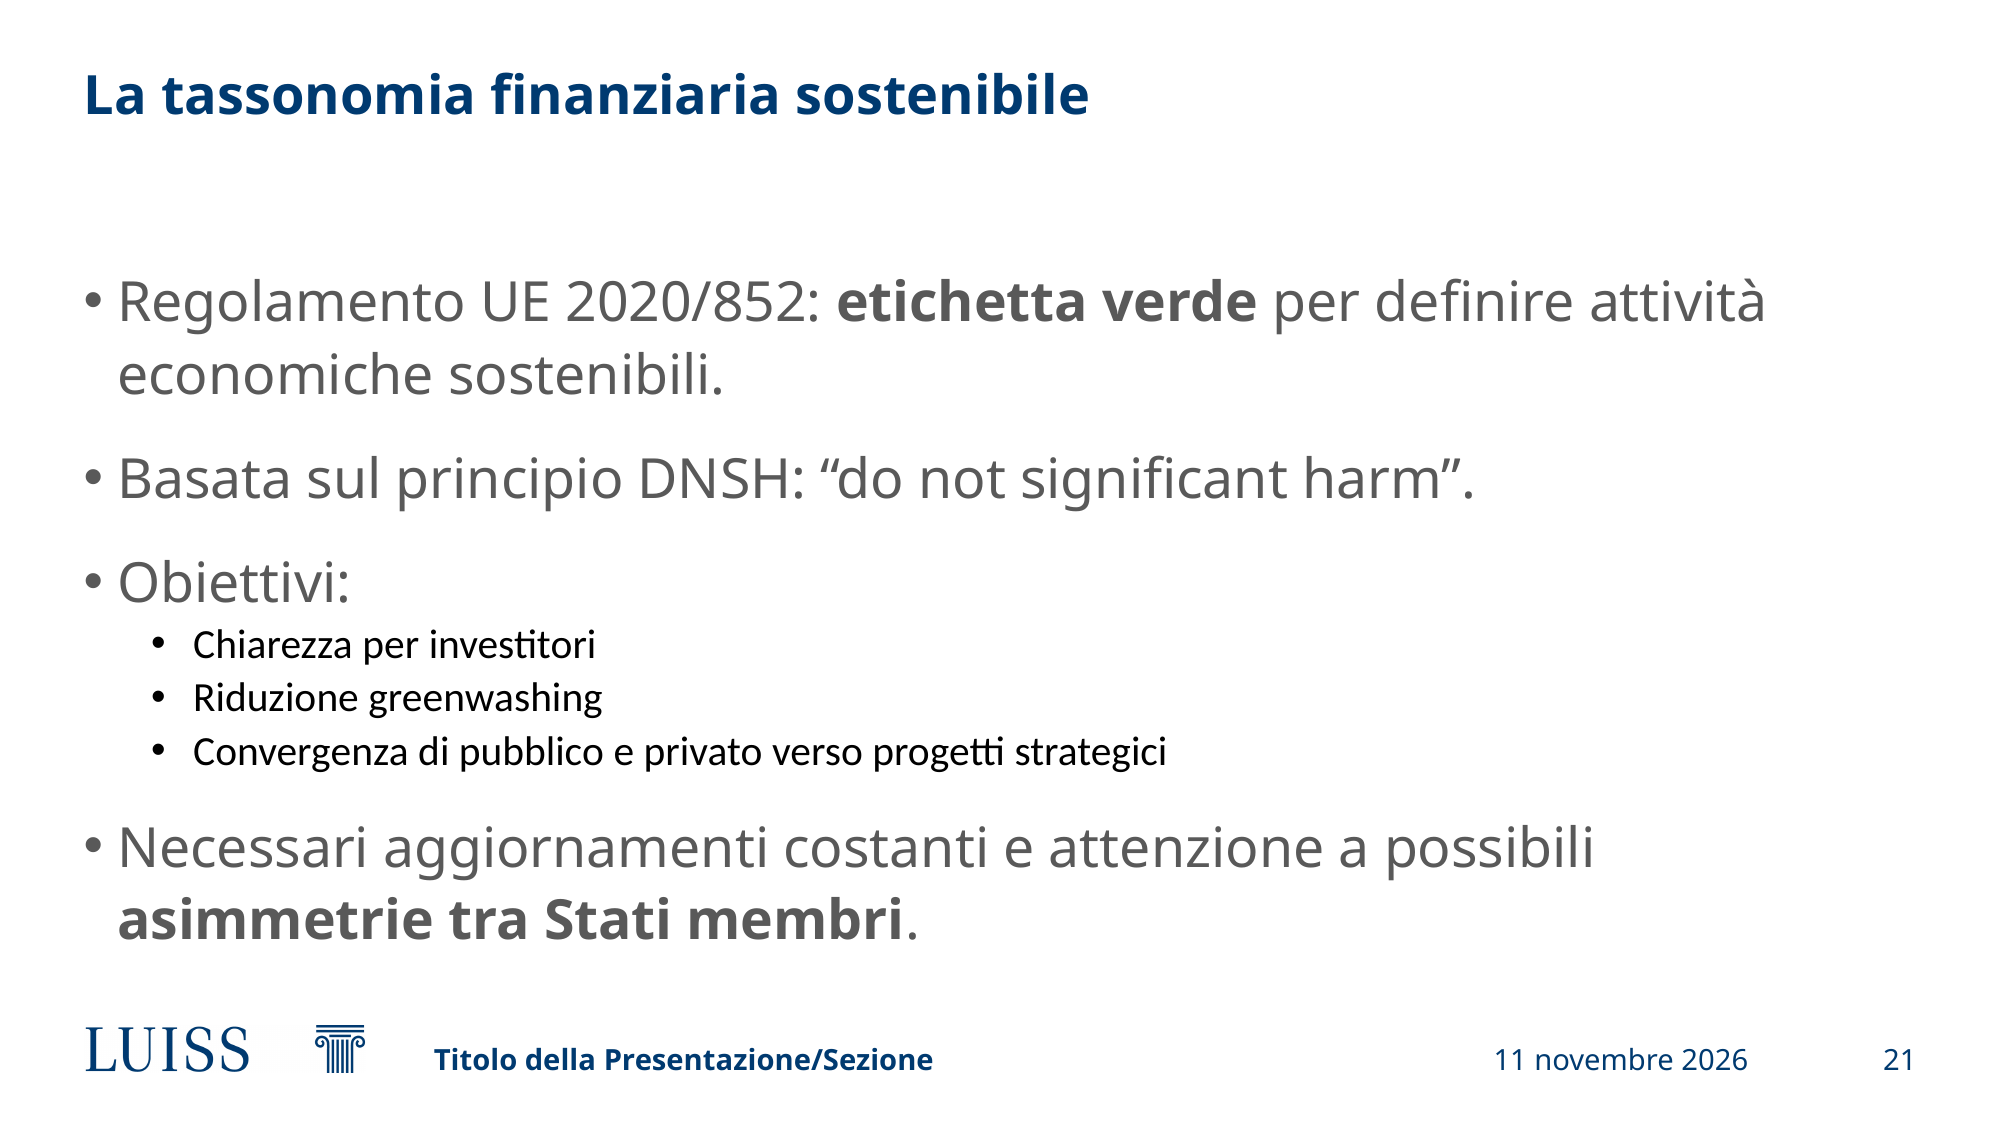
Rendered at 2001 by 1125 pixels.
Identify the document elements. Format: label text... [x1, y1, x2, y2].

slide_number 21 [1787, 1021, 1929, 1081]
footer Titolo della Presentazione/Sezione [422, 1021, 1359, 1081]
picture [84, 1025, 366, 1073]
list Regolamento UE 2020/852: etichetta verde per definire attività economiche sostenibili. Basata sul principio DNSH: “do not significant harm”. Obiettivi: Chiarezza per investitori Riduzione greenwashing Convergenza di pubblico e privato verso progetti strategici Necessari aggiornamenti costanti e attenzione a possibili asimmetrie tra Stati membri. [68, 252, 1910, 964]
title La tassonomia finanziaria sostenibile [68, 59, 1910, 223]
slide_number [1385, 1021, 1761, 1081]
